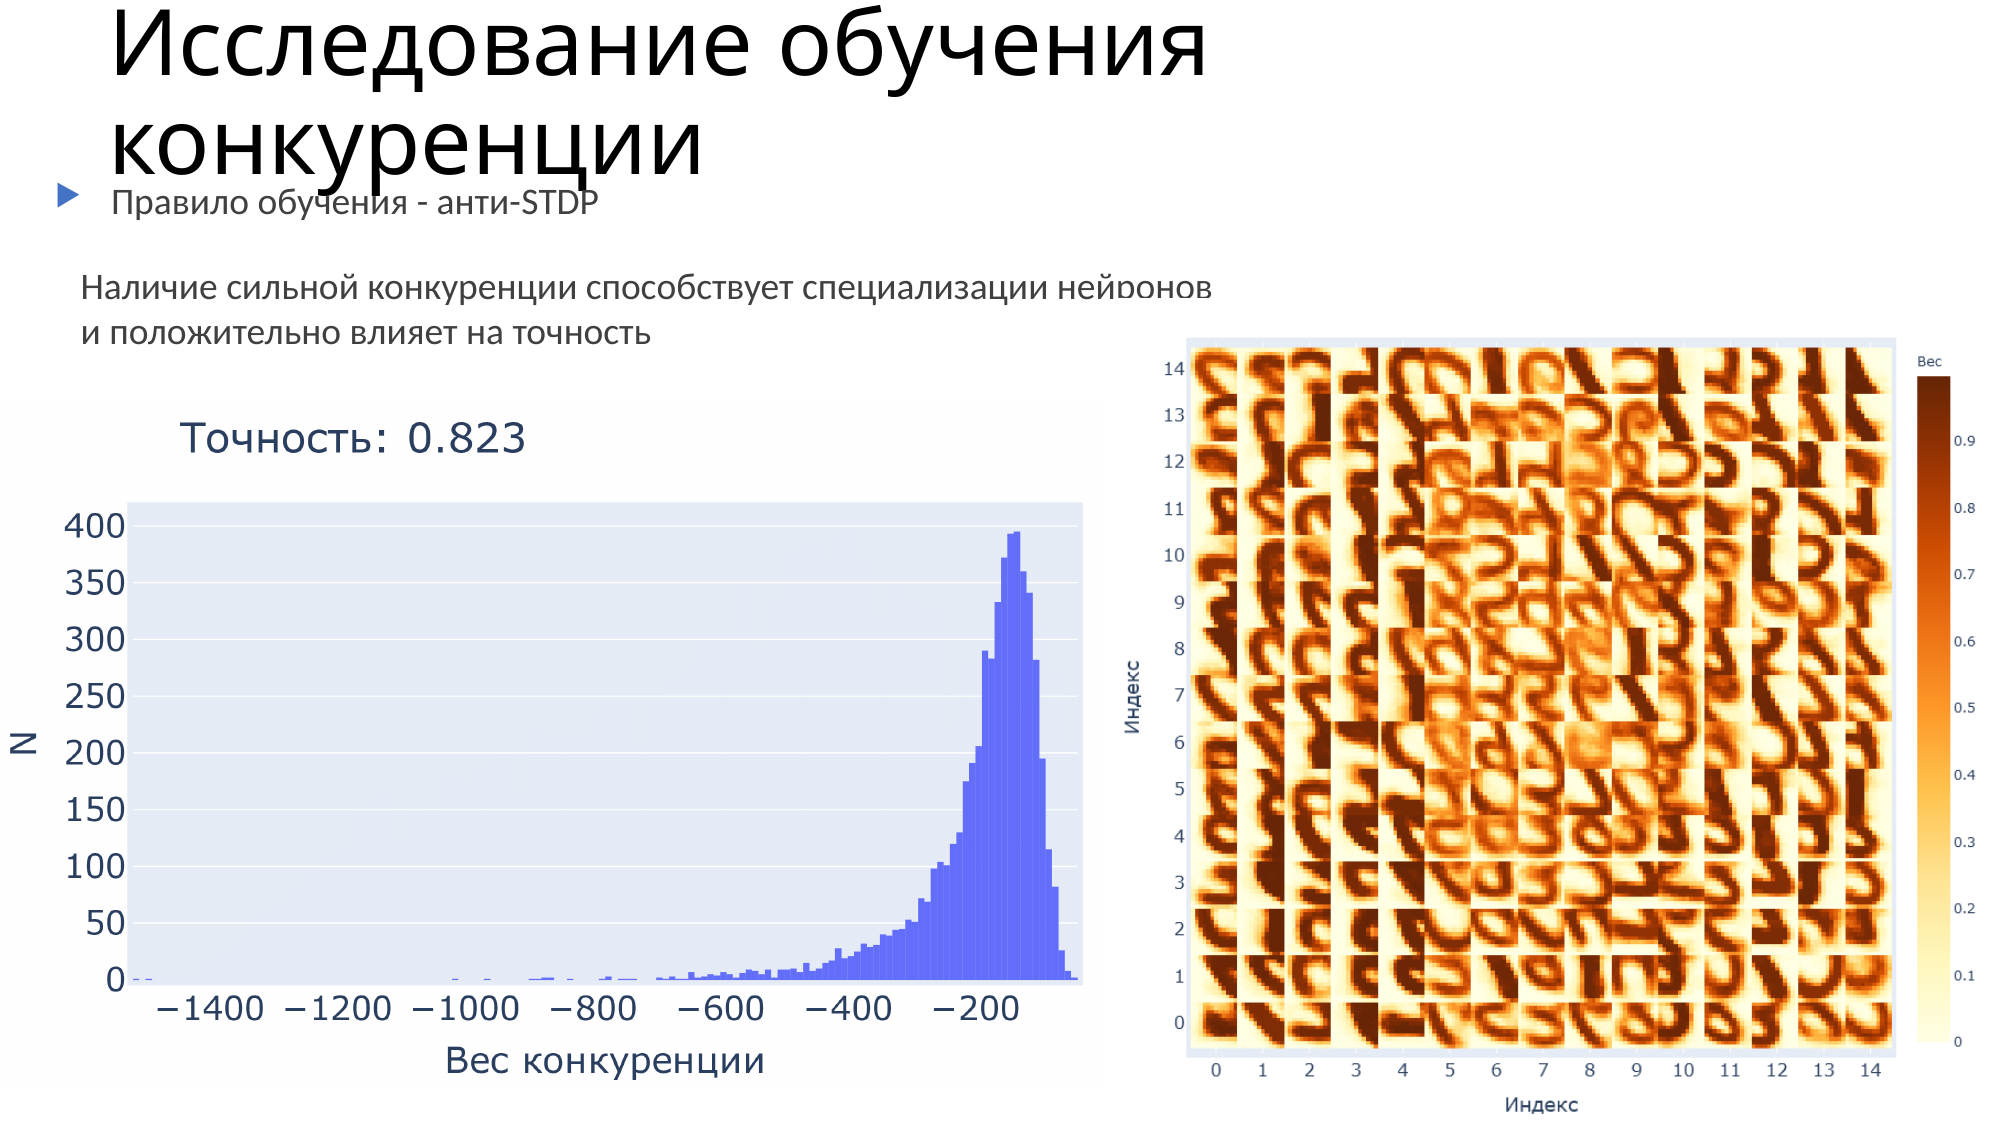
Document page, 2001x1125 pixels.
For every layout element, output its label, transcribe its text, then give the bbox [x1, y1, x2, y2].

text_box Наличие сильной конкуренции способствует специализации нейронов и положительно влияет на точность [65, 254, 1254, 447]
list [1118, 298, 2000, 1125]
title Исследование обучения конкуренции [93, 0, 1819, 205]
picture [0, 397, 1105, 1089]
text_box Правило обучения - анти-STDP [39, 103, 904, 355]
